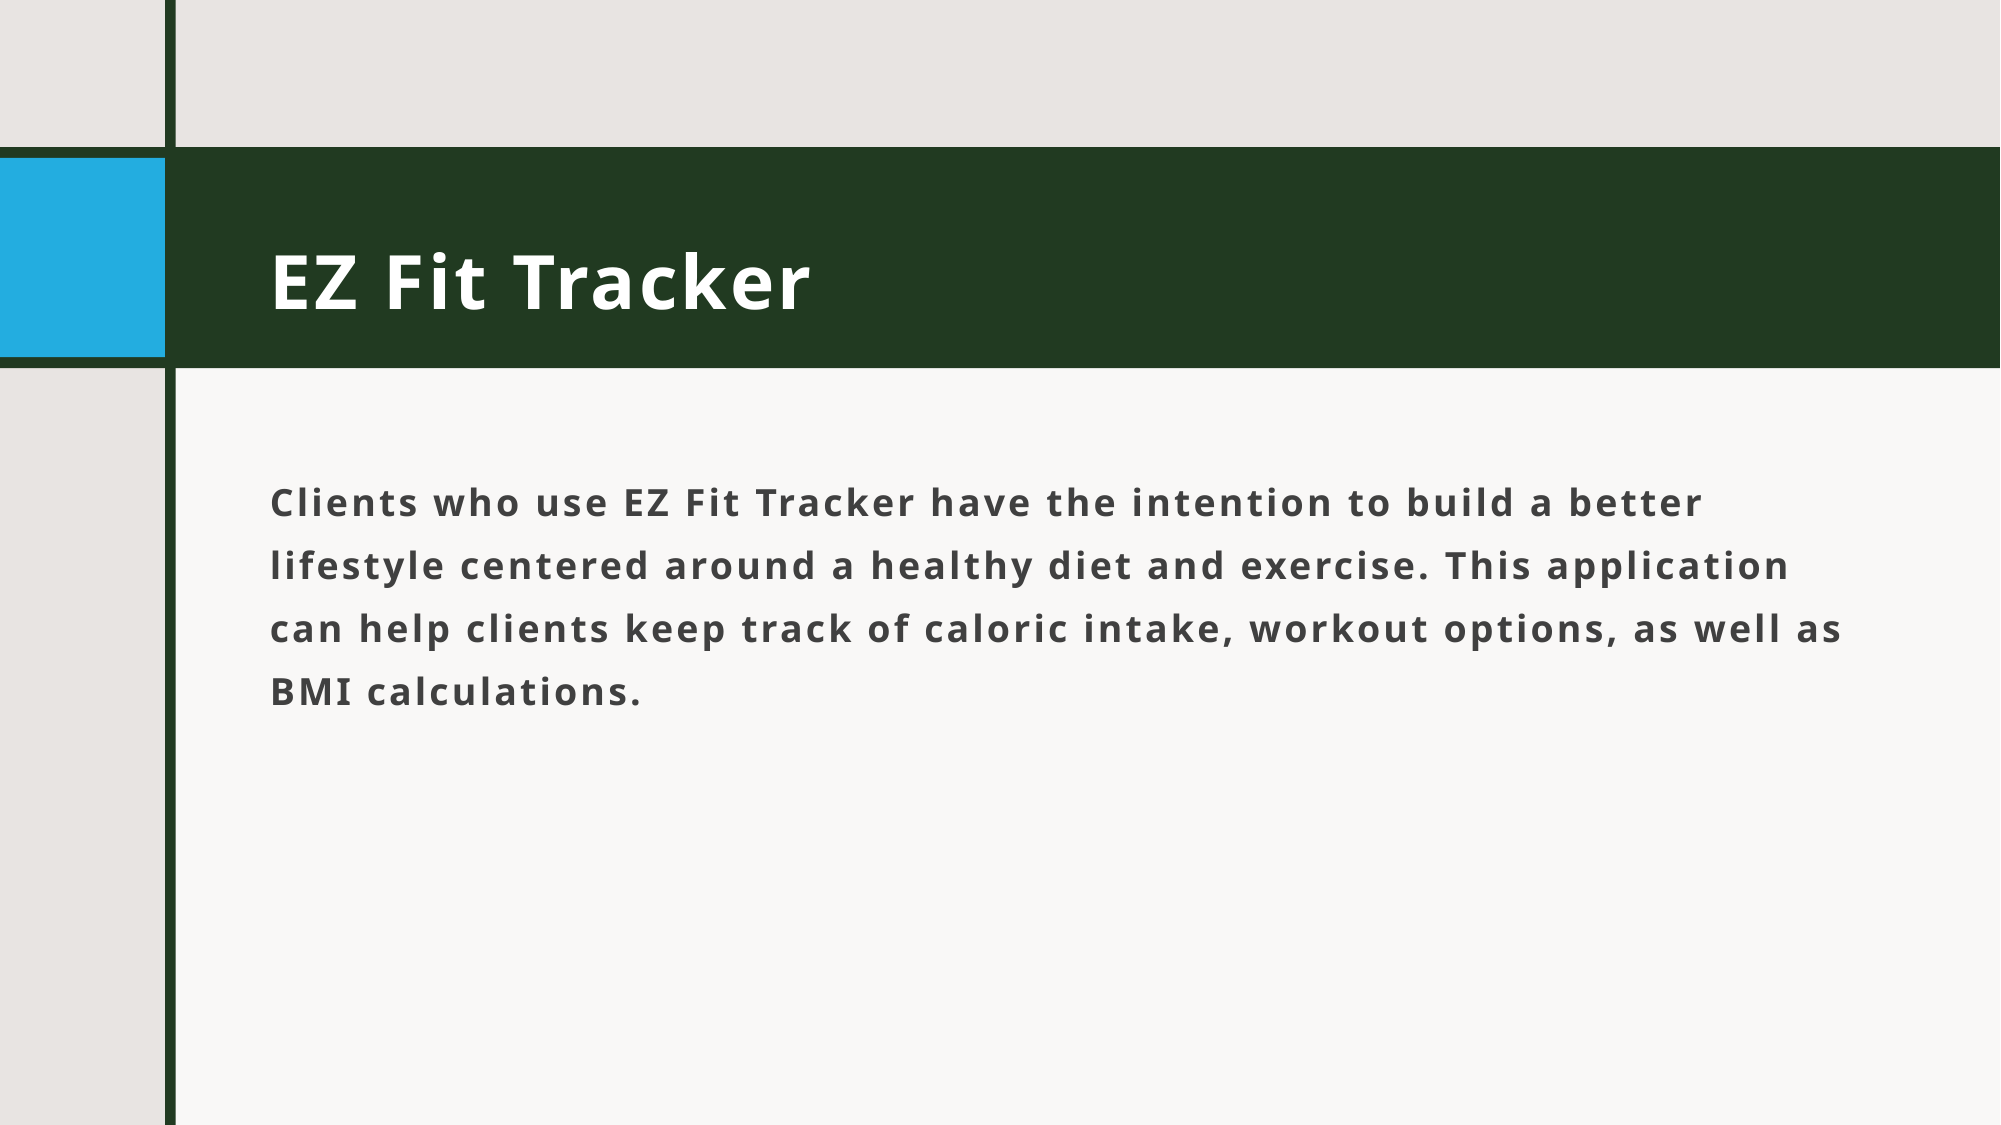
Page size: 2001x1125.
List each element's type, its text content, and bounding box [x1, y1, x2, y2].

title EZ Fit Tracker [251, 171, 1895, 341]
text_box [177, 0, 2000, 146]
text_box [164, 0, 177, 1125]
text_box [177, 146, 2000, 369]
text_box [0, 358, 164, 369]
text_box [0, 369, 164, 1125]
text_box [0, 146, 164, 157]
text_box [177, 369, 2000, 1125]
text_box [0, 0, 164, 146]
list Clients who use EZ Fit Tracker have the intention to build a better lifestyle centered around a healthy diet and exercise. This application can help clients keep track of caloric intake, workout options, as well as BMI calculations. [251, 443, 1882, 1006]
text_box [0, 157, 164, 358]
